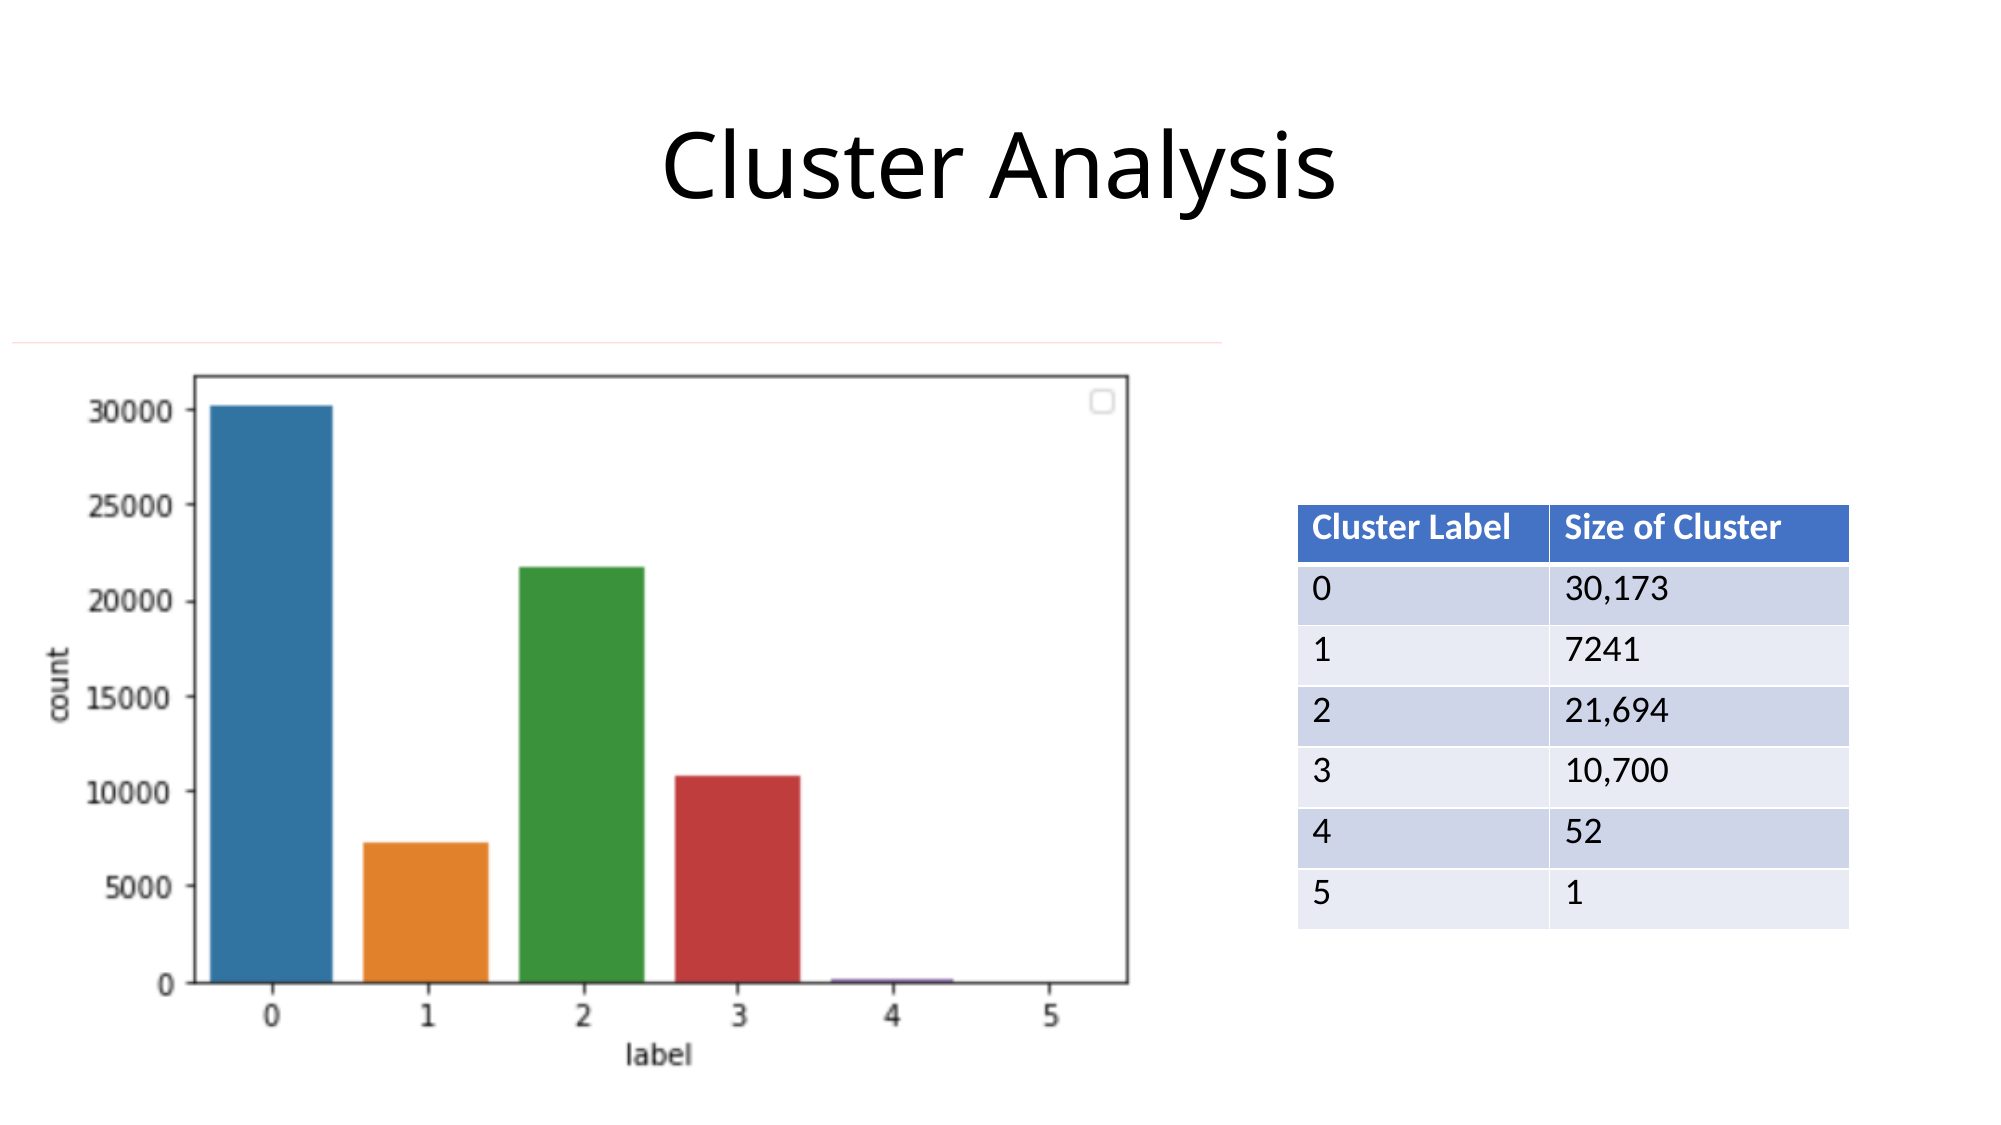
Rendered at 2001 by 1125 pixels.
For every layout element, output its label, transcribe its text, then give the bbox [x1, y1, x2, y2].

table_cell 0 [1298, 567, 1549, 625]
title Cluster Analysis [137, 59, 1863, 278]
table_cell 1 [1298, 626, 1549, 685]
table_cell 1 [1550, 870, 1849, 929]
table_cell 21,694 [1550, 687, 1849, 746]
table_header Cluster Label [1298, 505, 1549, 562]
table_cell 2 [1298, 687, 1549, 746]
table_cell 10,700 [1550, 748, 1849, 807]
table_cell 5 [1298, 870, 1549, 929]
table_cell 4 [1298, 809, 1549, 868]
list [12, 342, 1222, 1125]
table_cell 3 [1298, 748, 1549, 807]
table_cell 52 [1550, 809, 1849, 868]
table_cell 30,173 [1550, 567, 1849, 625]
table_header Size of Cluster [1550, 505, 1849, 562]
table_cell 7241 [1550, 626, 1849, 685]
